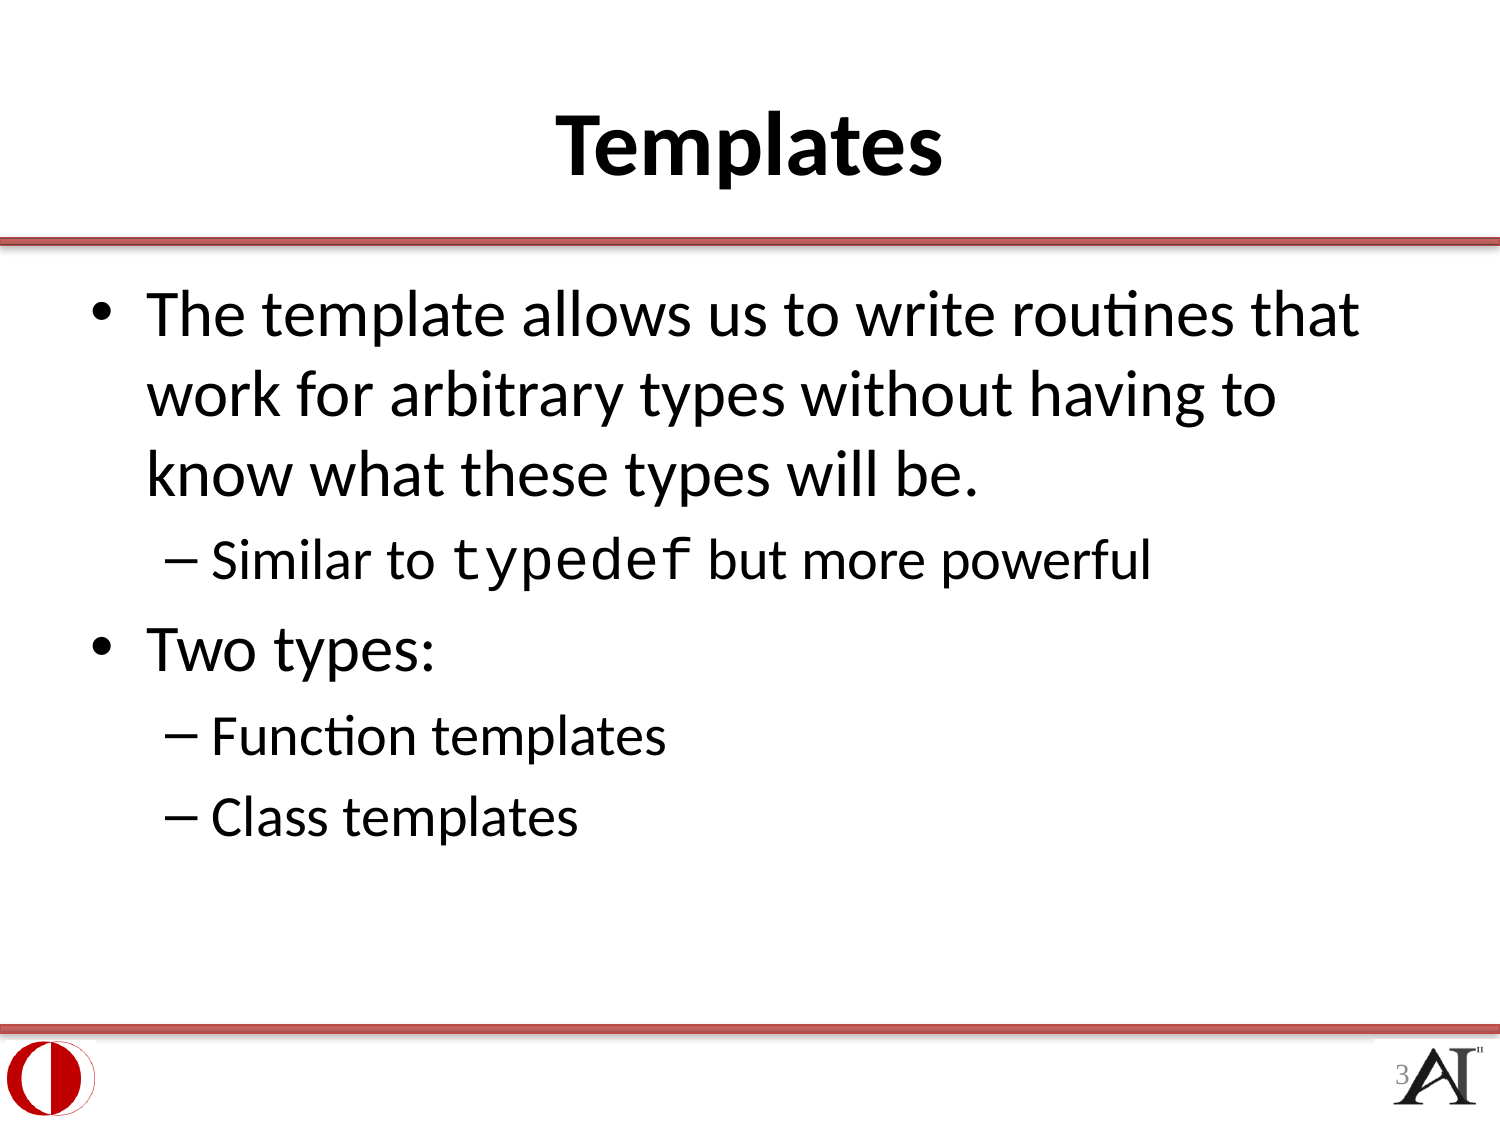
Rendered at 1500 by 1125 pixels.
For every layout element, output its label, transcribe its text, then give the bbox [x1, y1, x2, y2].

title Templates [75, 45, 1425, 233]
picture [5, 1040, 96, 1116]
list The template allows us to write routines that work for arbitrary types without having to know what these types will be. Similar to typedef but more powerful Two types: Function templates Class templates [75, 262, 1425, 1005]
picture [1374, 1039, 1500, 1110]
slide_number 3 [1074, 1042, 1425, 1103]
